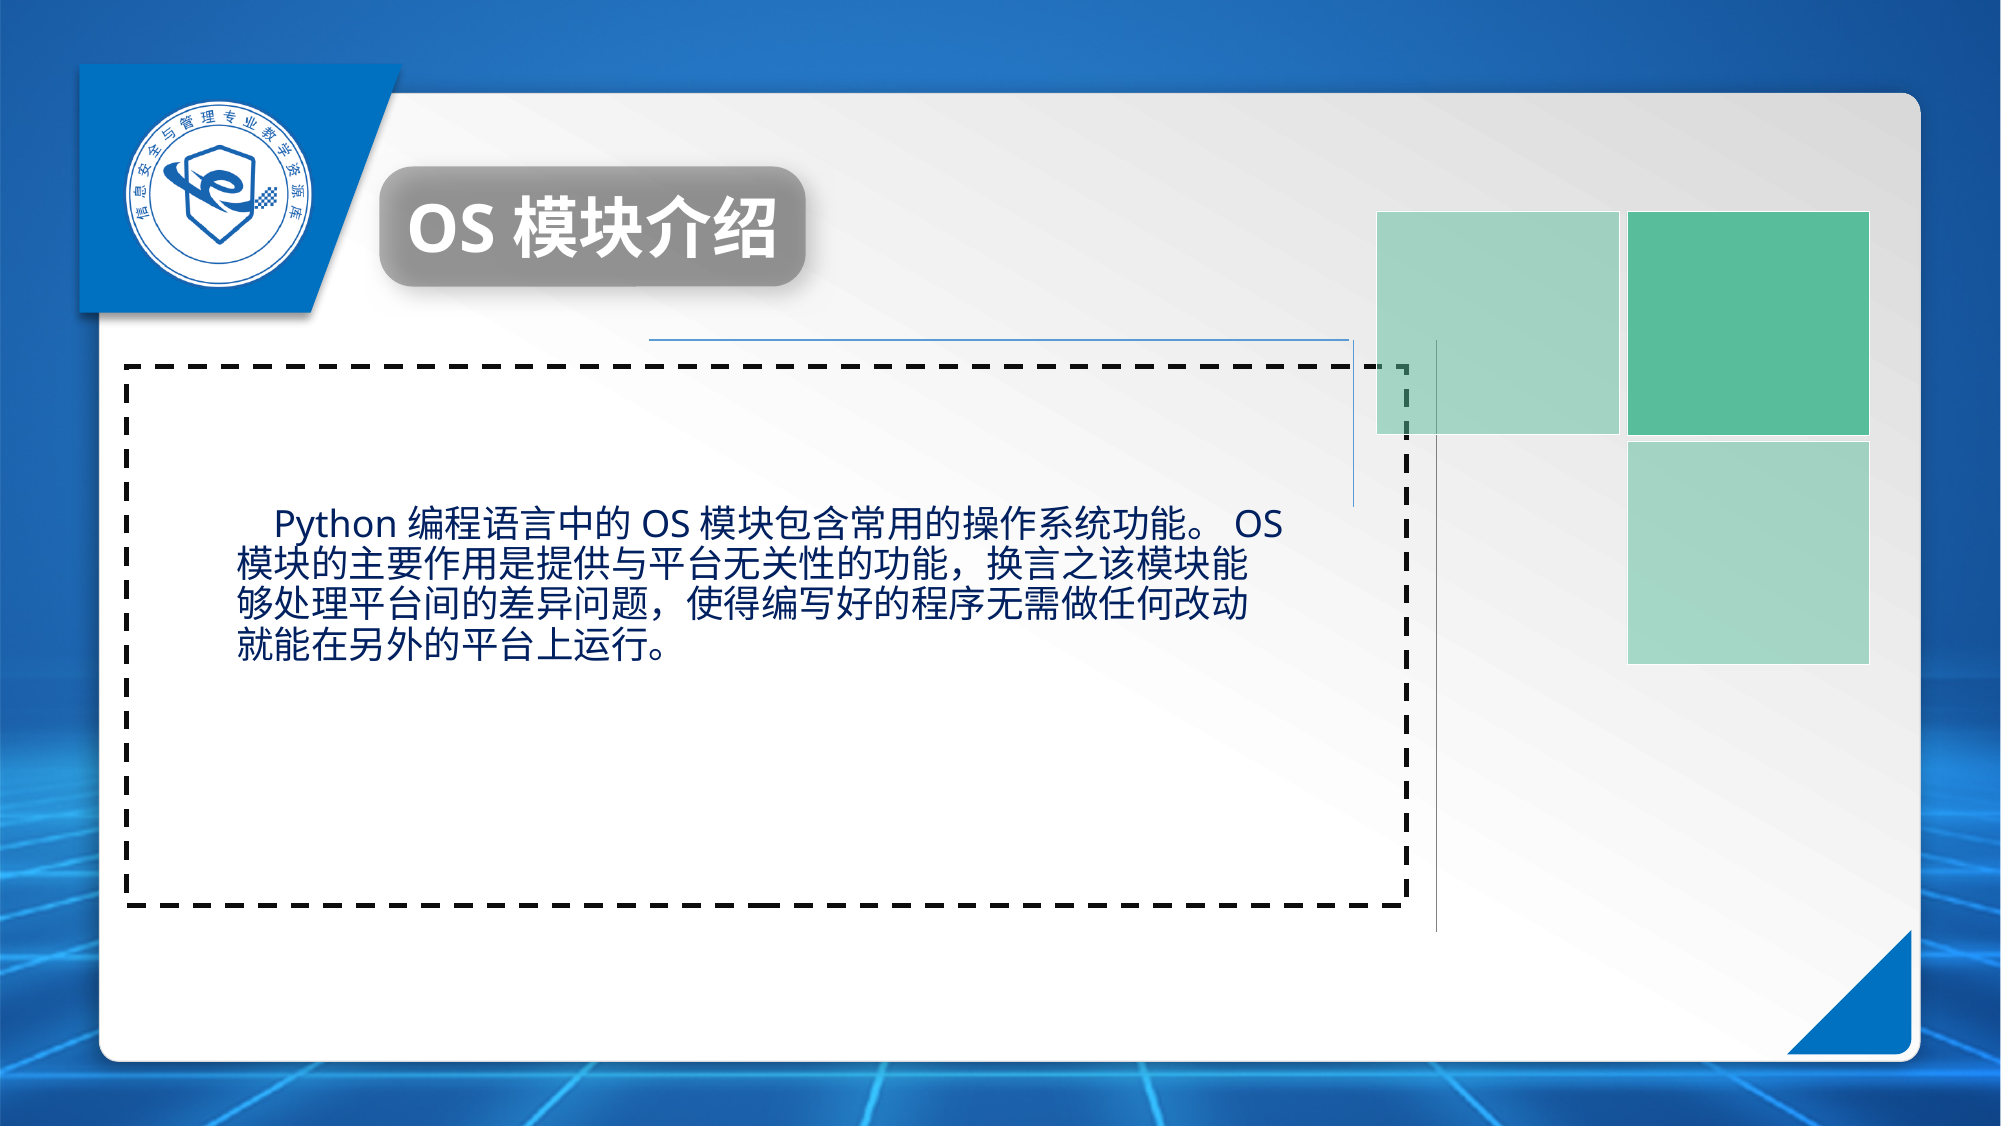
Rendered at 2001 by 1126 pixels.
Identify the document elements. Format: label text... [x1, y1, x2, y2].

text_box [378, 165, 807, 288]
text_box [1626, 440, 1870, 665]
picture [0, 0, 2001, 1126]
text_box OS模块介绍 [391, 178, 795, 274]
text_box [1376, 210, 1620, 435]
text_box Python编程语言中的OS模块包含常用的操作系统功能。OS模块的主要作用是提供与平台无关性的功能，换言之该模块能够处理平台间的差异问题，使得编写好的程序无需做任何改动就能在另外的平台上运行。 [184, 497, 1301, 674]
text_box [1626, 211, 1870, 436]
text_box [125, 365, 1407, 907]
